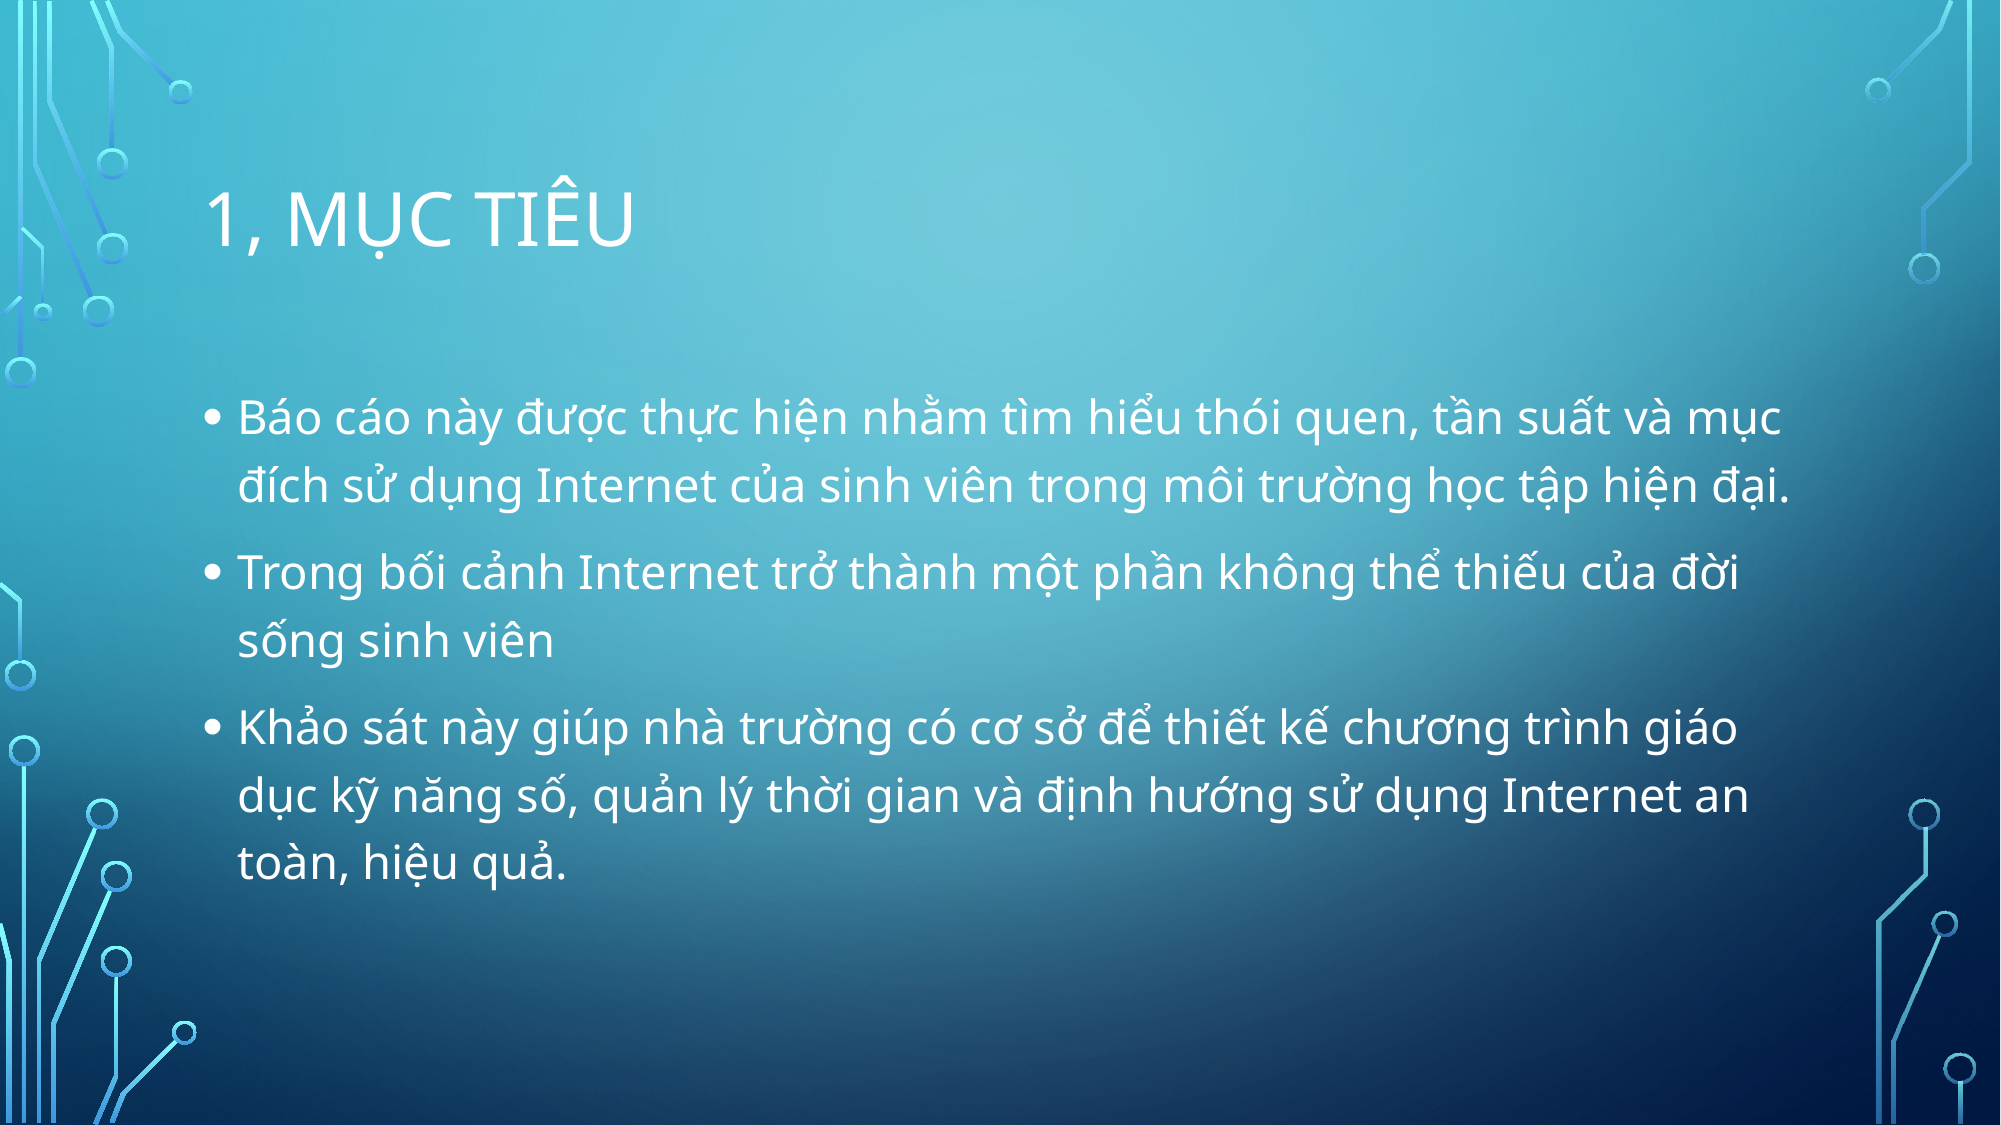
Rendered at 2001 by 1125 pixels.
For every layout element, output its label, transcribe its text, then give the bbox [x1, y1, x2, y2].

title 1, mục tiêu [187, 101, 1813, 344]
list Báo cáo này được thực hiện nhằm tìm hiểu thói quen, tần suất và mục đích sử dụng Internet của sinh viên trong môi trường học tập hiện đại. Trong bối cảnh Internet trở thành một phần không thể thiếu của đời sống sinh viên Khảo sát này giúp nhà trường có cơ sở để thiết kế chương trình giáo dục kỹ năng số, quản lý thời gian và định hướng sử dụng Internet an toàn, hiệu quả. [187, 369, 1813, 950]
